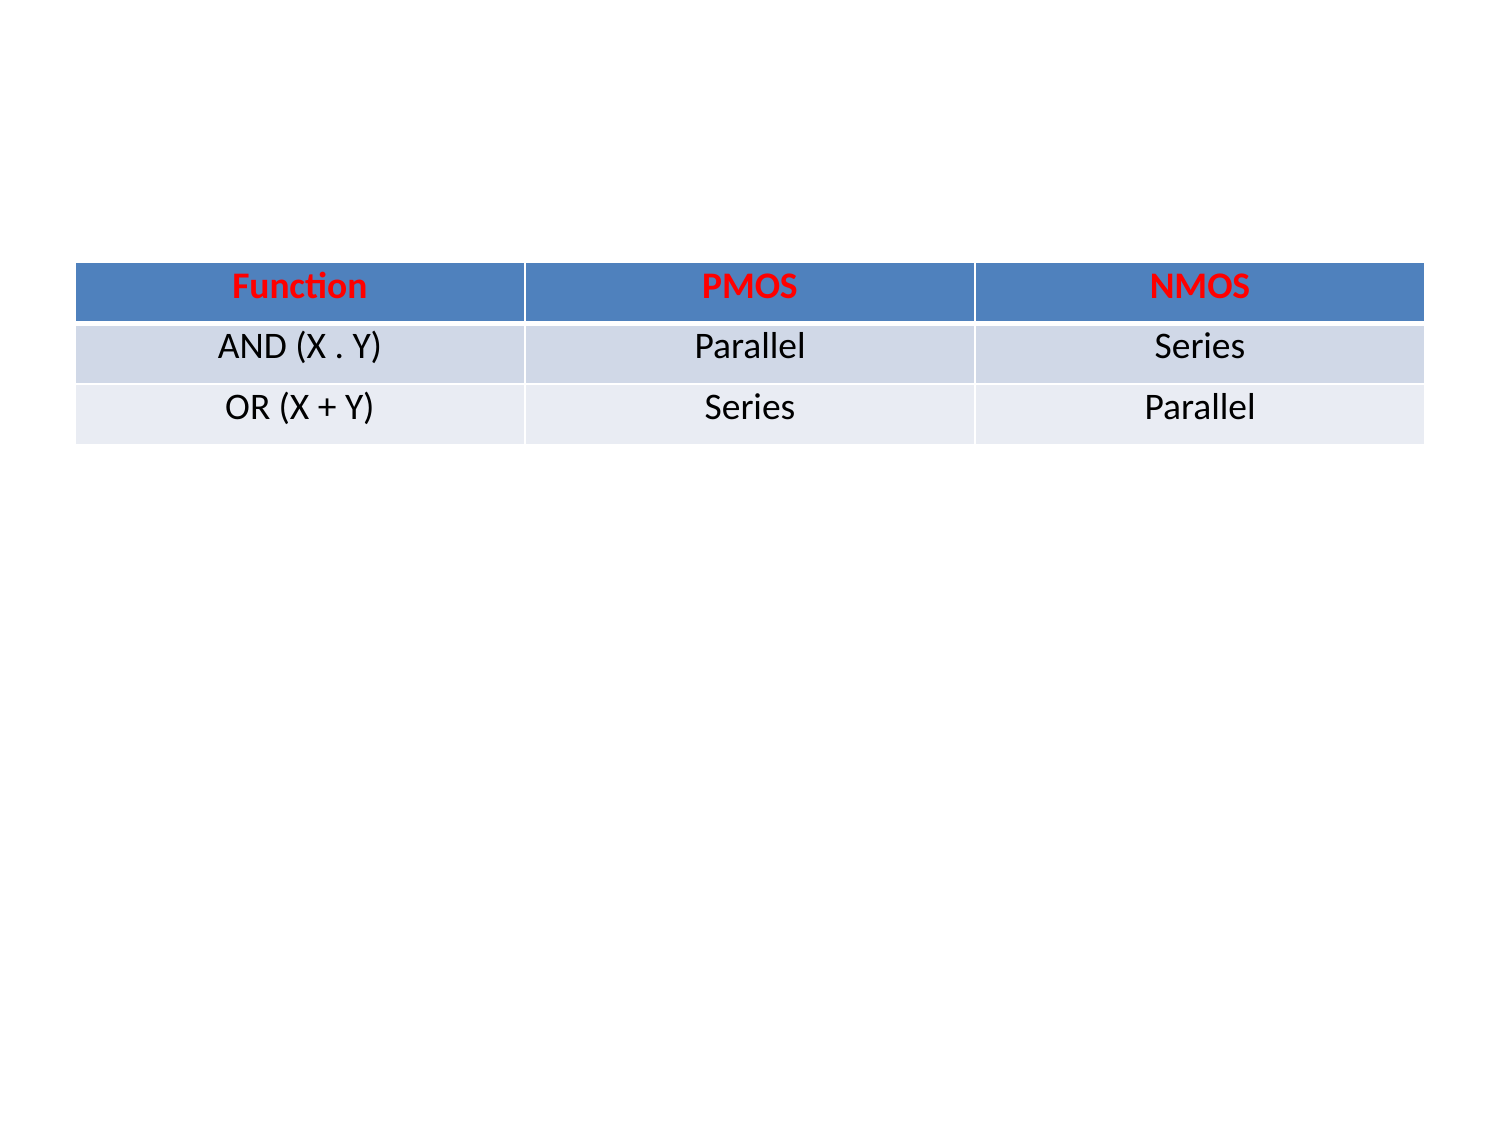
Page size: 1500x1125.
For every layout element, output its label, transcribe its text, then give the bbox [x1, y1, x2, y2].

table_cell Series [526, 385, 974, 444]
table_header NMOS [976, 263, 1424, 321]
table_cell Parallel [976, 385, 1424, 444]
table_cell AND (X . Y) [76, 326, 524, 383]
table_cell Parallel [526, 326, 974, 383]
table_header PMOS [526, 263, 974, 321]
table_cell Series [976, 326, 1424, 383]
table_cell OR (X + Y) [76, 385, 524, 444]
table_header Function [76, 263, 524, 321]
